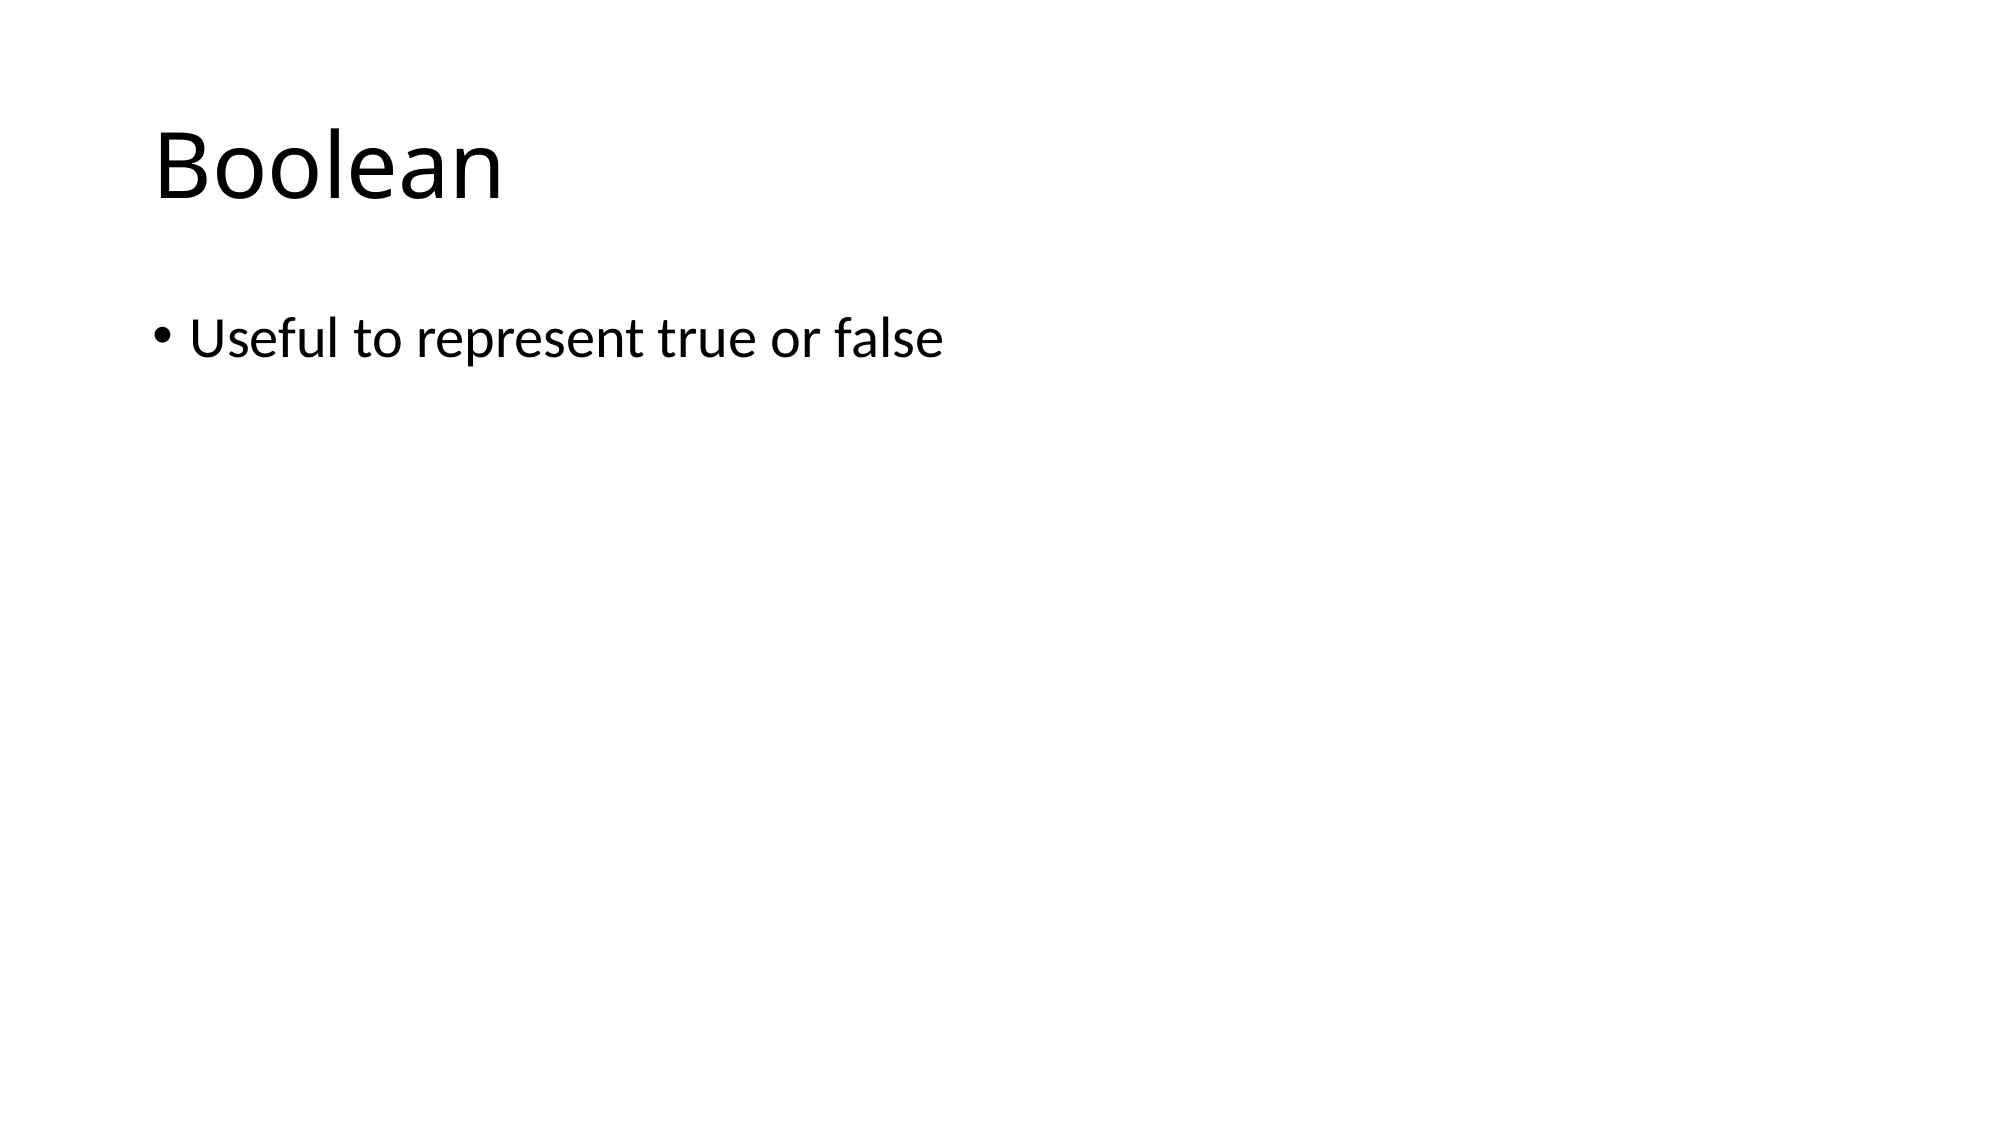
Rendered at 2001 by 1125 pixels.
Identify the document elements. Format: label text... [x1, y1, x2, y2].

title Boolean [137, 59, 1863, 278]
list Useful to represent true or false [137, 299, 1863, 1014]
